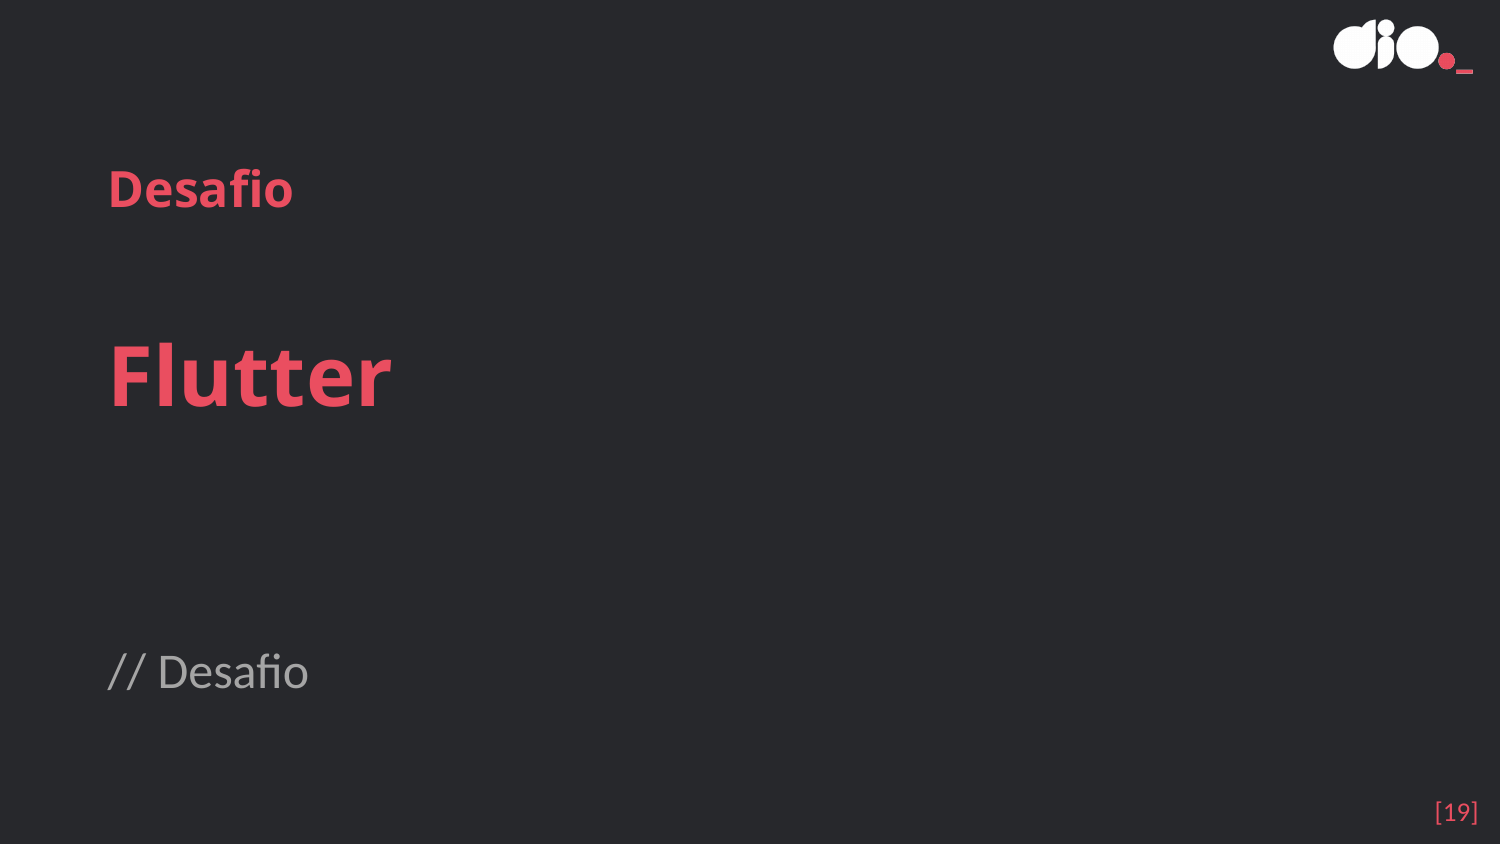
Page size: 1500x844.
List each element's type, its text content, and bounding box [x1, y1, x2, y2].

text_box Flutter [92, 292, 1309, 558]
slide_number [19] [1403, 779, 1494, 844]
text_box // Desafio [92, 635, 1309, 701]
text_box Desafio [92, 142, 1309, 223]
picture [1332, 19, 1474, 75]
